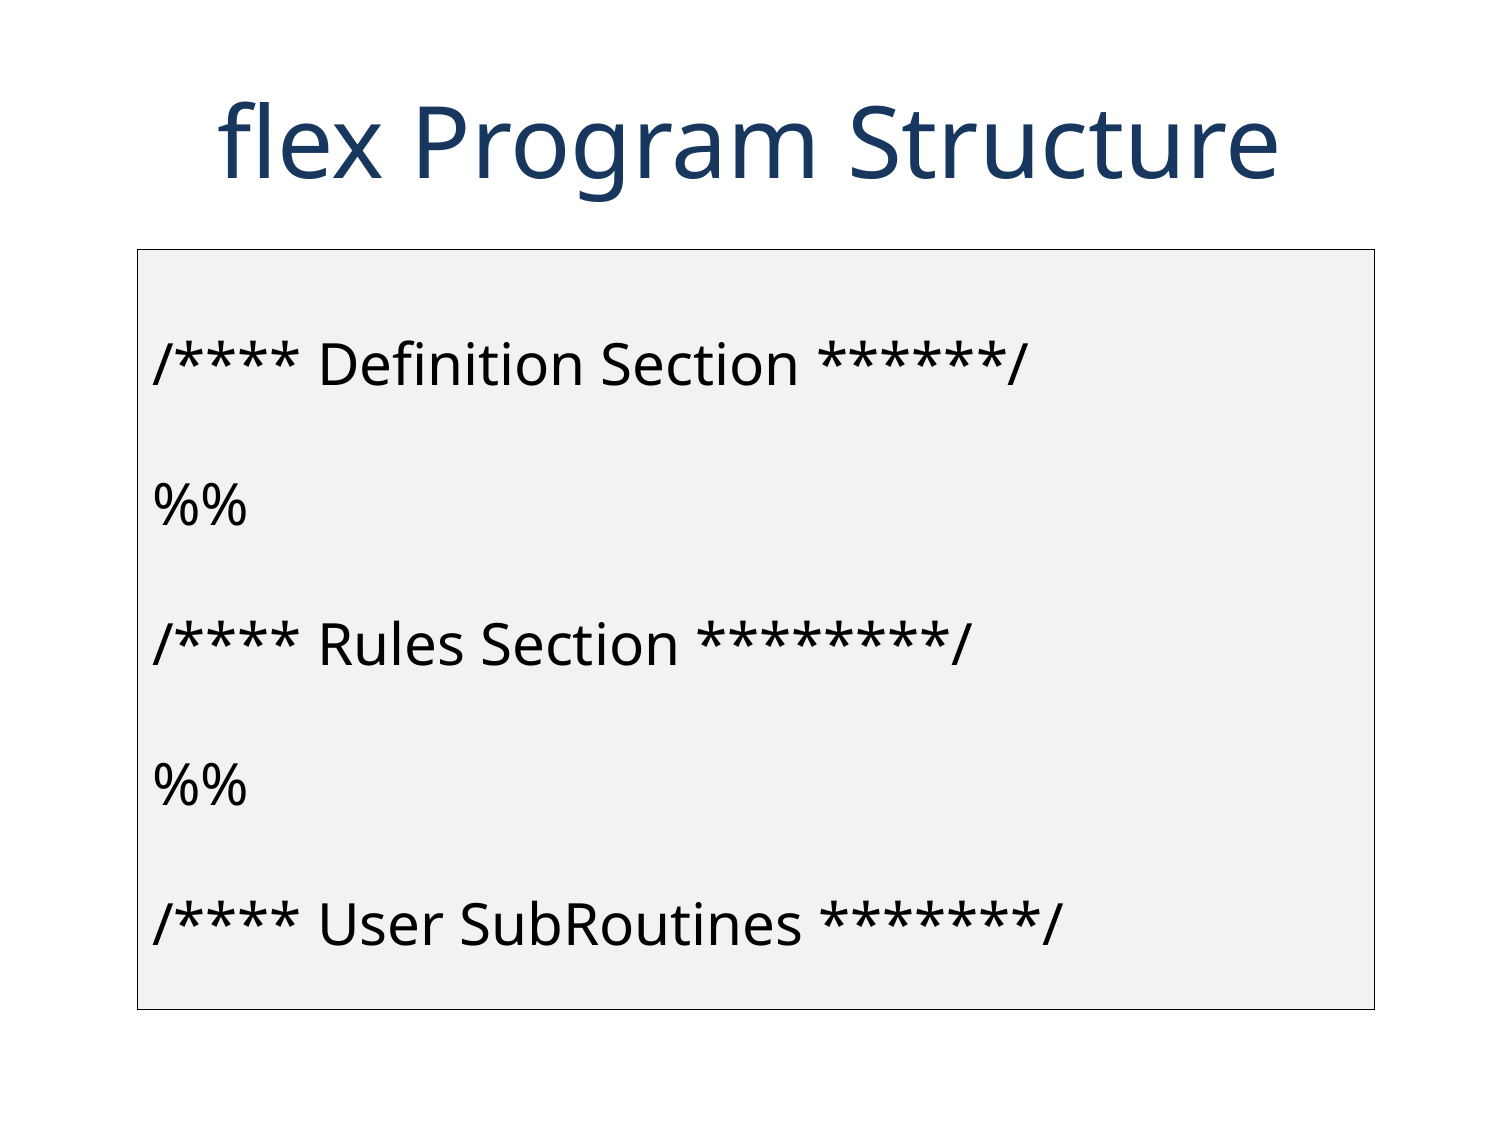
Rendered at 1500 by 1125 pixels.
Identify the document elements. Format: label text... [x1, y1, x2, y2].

title flex Program Structure [75, 45, 1425, 233]
text_box /**** Definition Section ******/ %% /**** Rules Section ********/ %% /**** User SubRoutines *******/ [137, 249, 1375, 1010]
